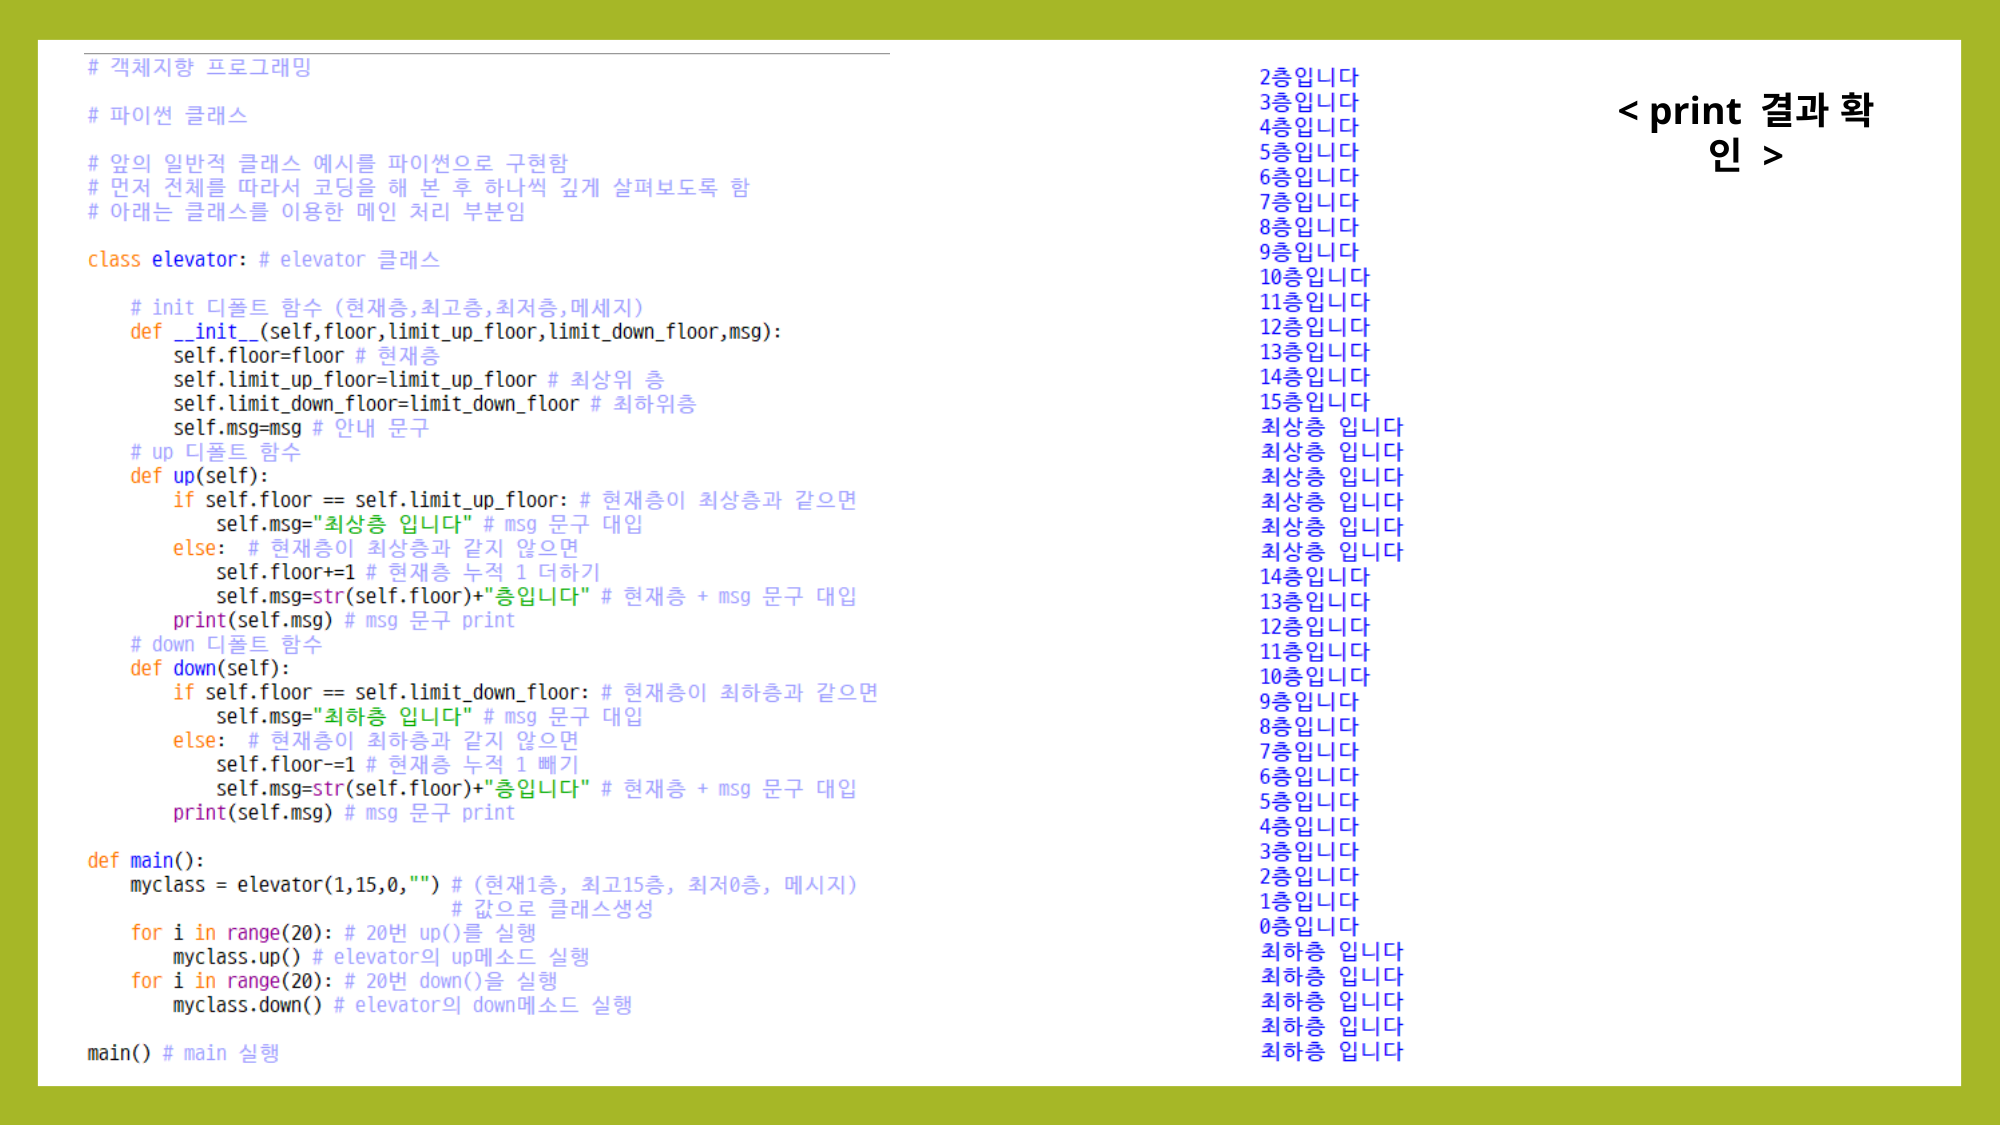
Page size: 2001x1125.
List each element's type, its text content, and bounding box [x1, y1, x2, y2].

text_box < print 결과 확인 > [1576, 79, 1916, 185]
picture [1254, 61, 1418, 1067]
picture [84, 53, 890, 1067]
